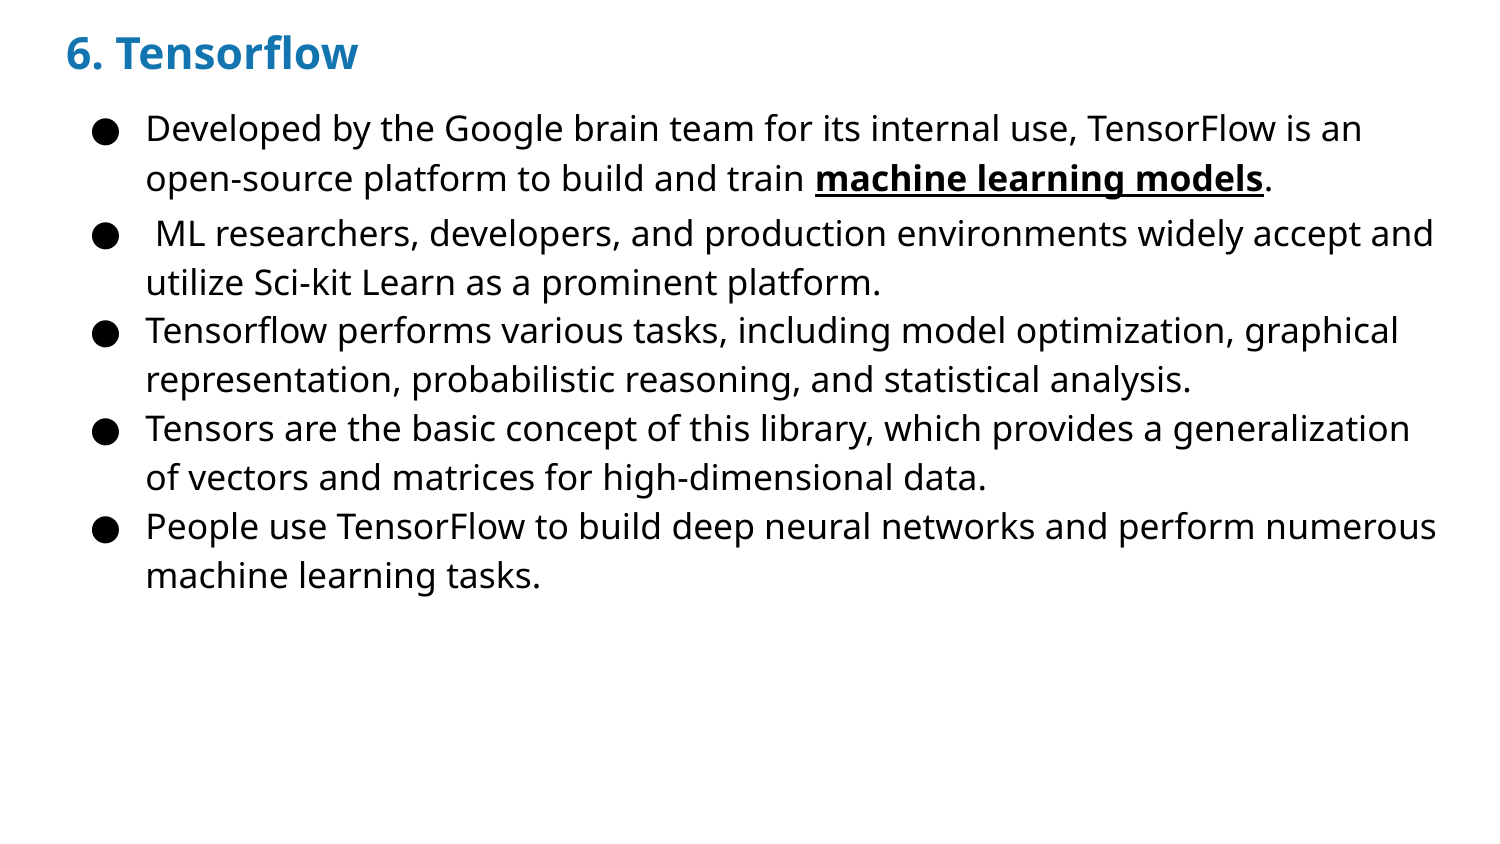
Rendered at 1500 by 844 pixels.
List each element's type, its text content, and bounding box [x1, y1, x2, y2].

list Developed by the Google brain team for its internal use, TensorFlow is an open-source platform to build and train machine learning models. ML researchers, developers, and production environments widely accept and utilize Sci-kit Learn as a prominent platform. Tensorflow performs various tasks, including model optimization, graphical representation, probabilistic reasoning, and statistical analysis. Tensors are the basic concept of this library, which provides a generalization of vectors and matrices for high-dimensional data. People use TensorFlow to build deep neural networks and perform numerous machine learning tasks. [55, 84, 1454, 840]
title 6. Tensorflow [51, 0, 1449, 94]
